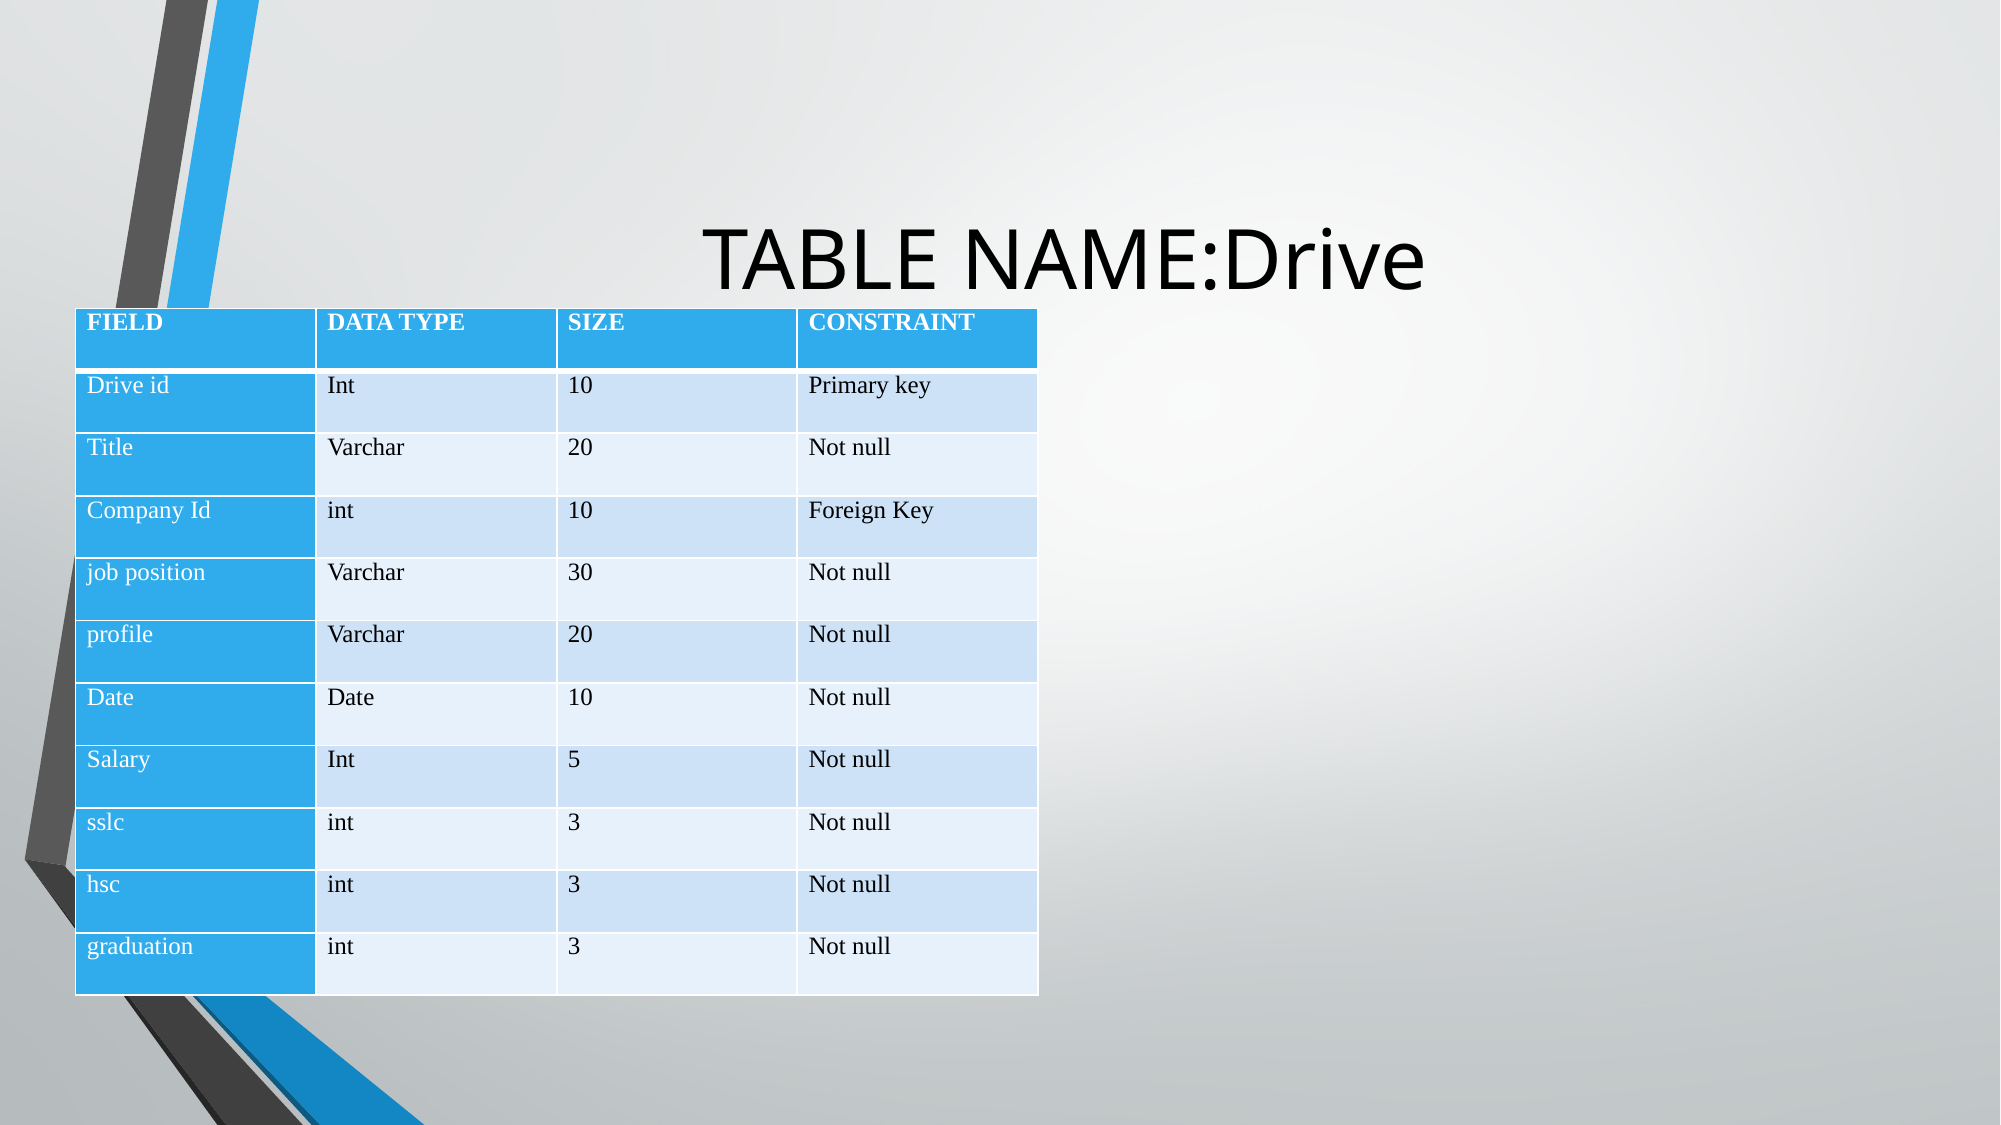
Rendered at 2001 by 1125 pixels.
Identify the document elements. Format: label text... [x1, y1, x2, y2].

table_cell sslc [76, 809, 315, 869]
table_cell Primary key [798, 374, 1037, 432]
table_cell Int [317, 746, 556, 807]
table_cell 10 [558, 684, 796, 745]
table_cell 3 [558, 871, 796, 932]
table_cell hsc [76, 871, 315, 932]
table_cell Salary [76, 746, 315, 807]
table_cell Not null [798, 871, 1037, 932]
table_cell Not null [798, 746, 1037, 807]
table_cell Foreign Key [798, 497, 1037, 557]
table_header SIZE [558, 309, 796, 368]
table_cell 5 [558, 746, 796, 807]
table_cell Not null [798, 809, 1037, 869]
table_cell Not null [798, 934, 1037, 994]
table_cell int [317, 809, 556, 869]
table_cell job position [76, 559, 315, 620]
table_cell Company Id [76, 497, 315, 557]
table_cell Not null [798, 434, 1037, 495]
table_cell Not null [798, 684, 1037, 745]
table_cell Varchar [317, 559, 556, 620]
table_cell Varchar [317, 434, 556, 495]
table_cell 3 [558, 809, 796, 869]
table_cell 3 [558, 934, 796, 994]
table_header FIELD [76, 309, 315, 368]
table_cell int [317, 934, 556, 994]
table_cell Not null [798, 559, 1037, 620]
table_header DATA TYPE [317, 309, 556, 368]
table_cell 10 [558, 374, 796, 432]
table_cell 10 [558, 497, 796, 557]
table_cell Date [317, 684, 556, 745]
table_cell Title [76, 434, 315, 495]
title TABLE NAME:Drive [243, 112, 1887, 400]
table_cell 30 [558, 559, 796, 620]
table_cell Int [317, 374, 556, 432]
table_cell int [317, 871, 556, 932]
table_cell int [317, 497, 556, 557]
table_cell profile [76, 621, 315, 682]
table_cell Date [76, 684, 315, 745]
table_cell Varchar [317, 621, 556, 682]
table_cell Not null [798, 621, 1037, 682]
table_cell Drive id [76, 374, 315, 432]
table_cell graduation [76, 934, 315, 994]
table_cell 20 [558, 434, 796, 495]
table_header CONSTRAINT [798, 309, 1037, 368]
table_cell 20 [558, 621, 796, 682]
